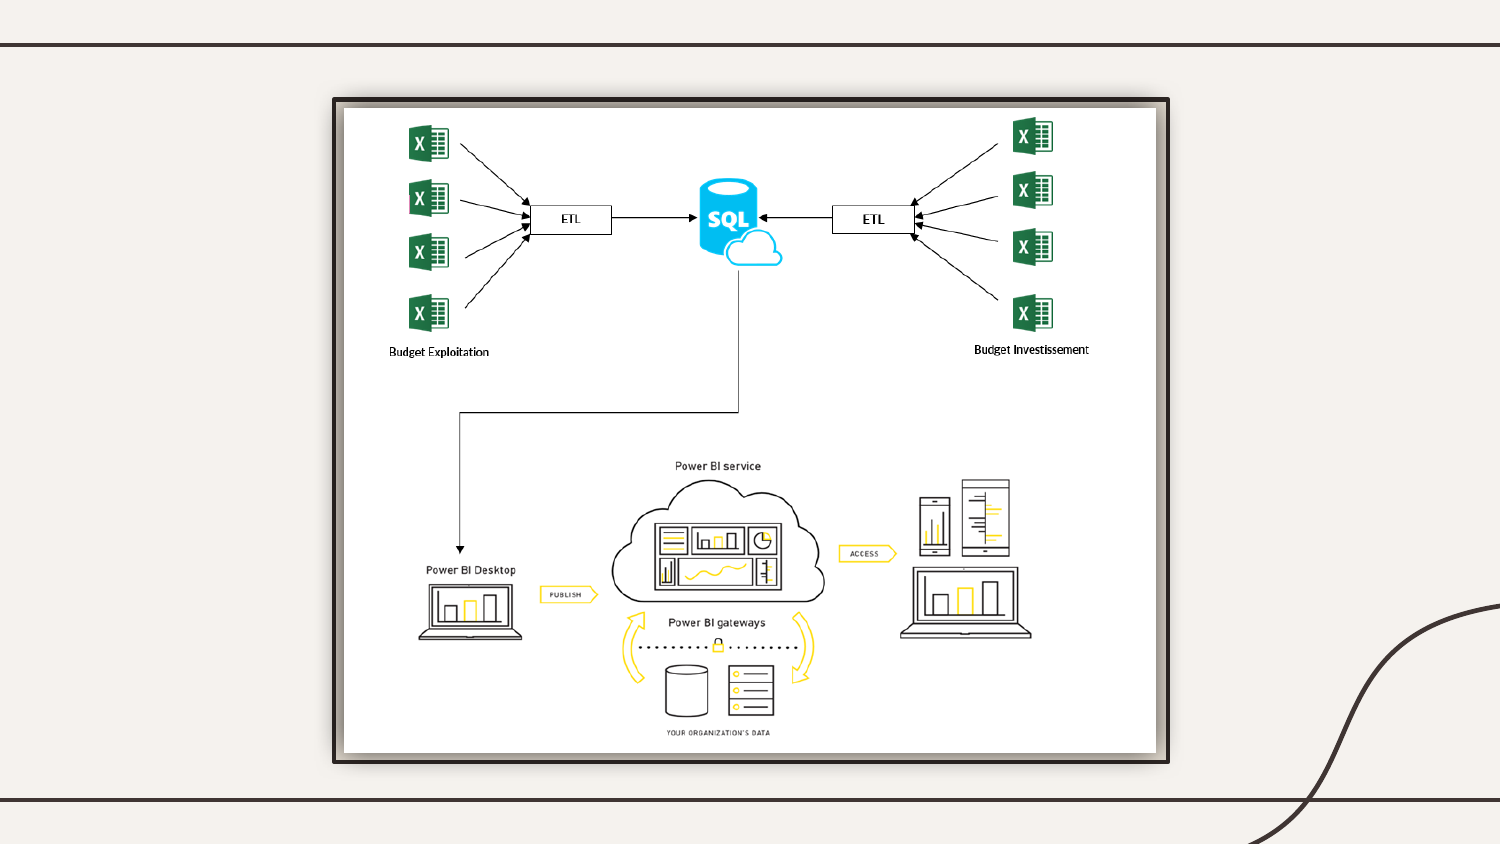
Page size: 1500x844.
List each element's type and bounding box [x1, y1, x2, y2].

picture [343, 107, 1157, 754]
